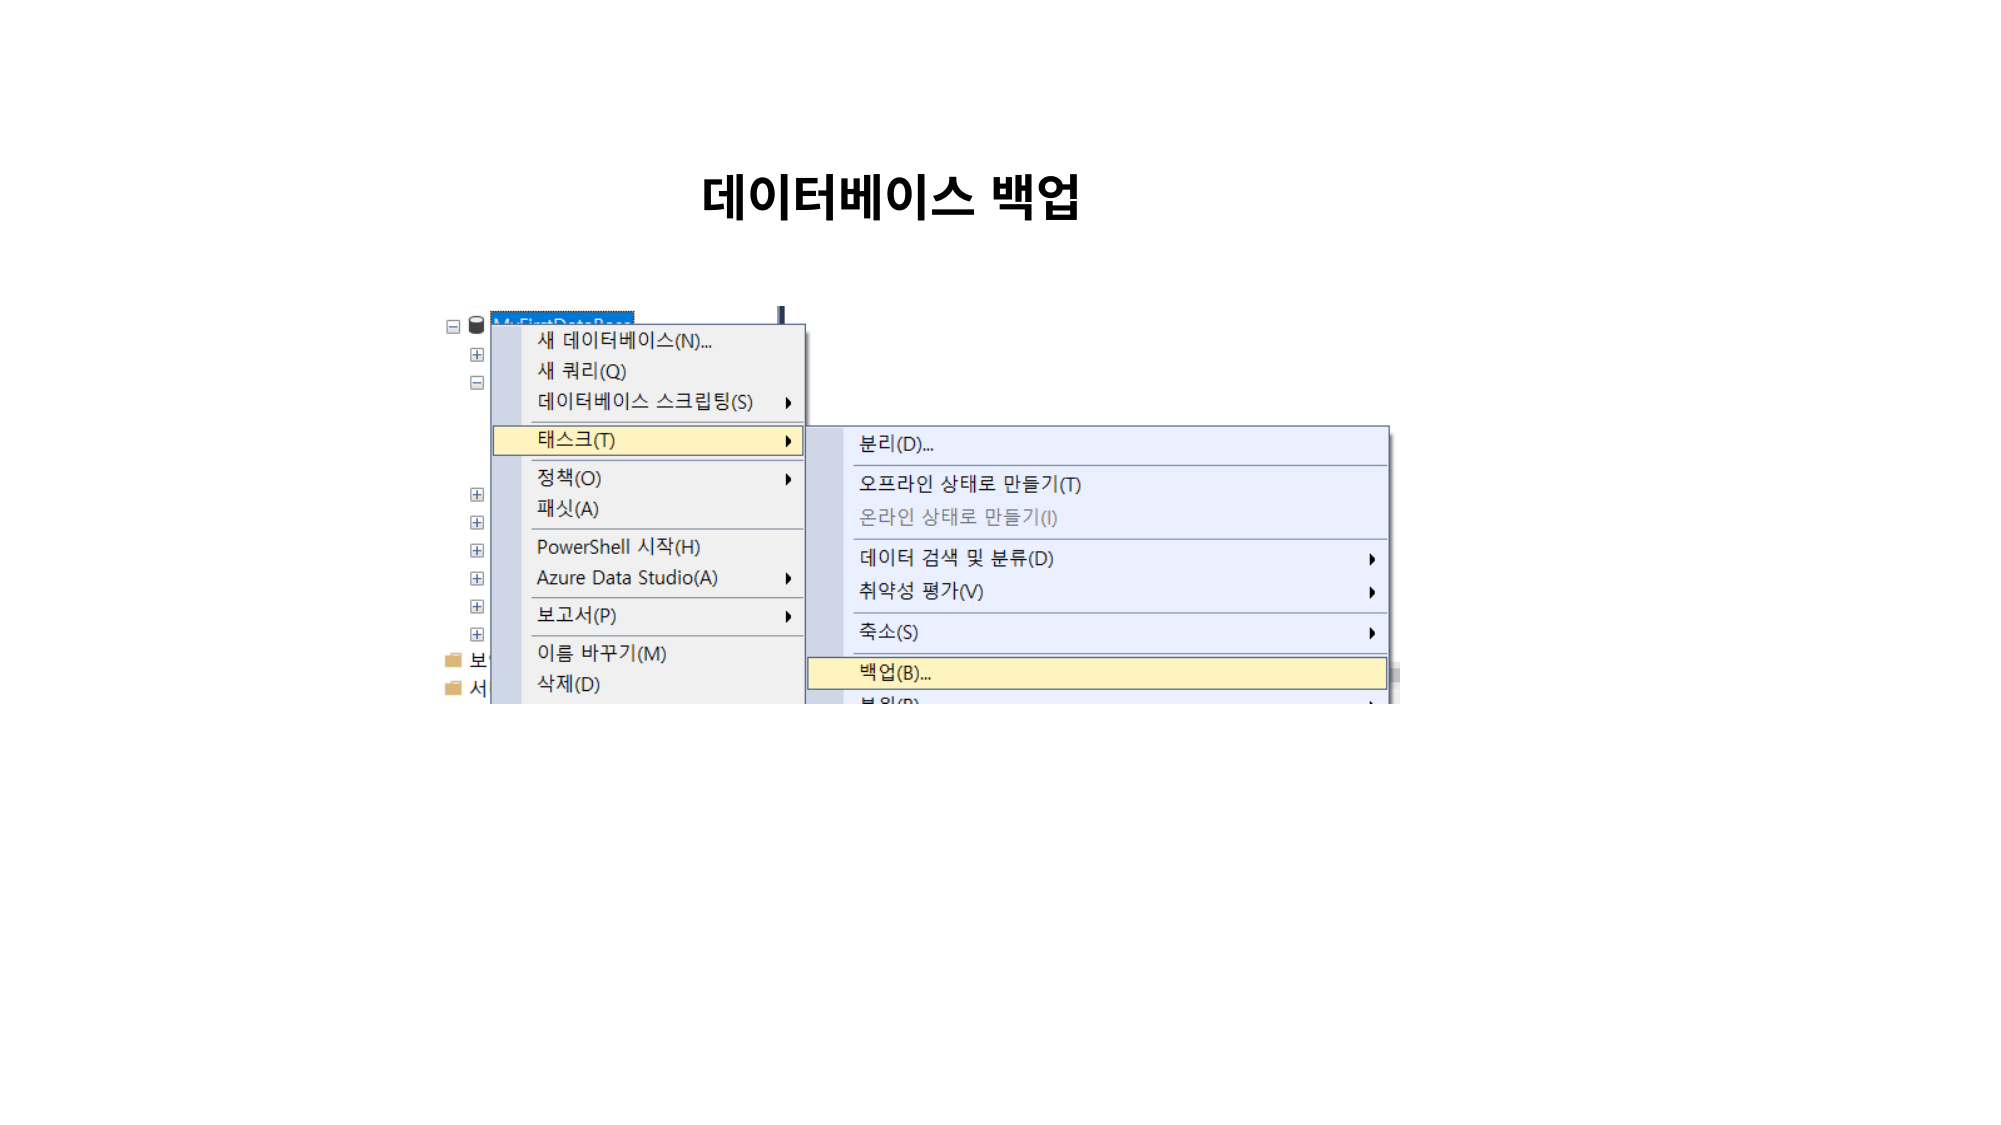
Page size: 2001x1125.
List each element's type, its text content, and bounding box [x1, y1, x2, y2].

picture [439, 306, 1400, 704]
text_box 데이터베이스 백업 [686, 159, 1153, 234]
